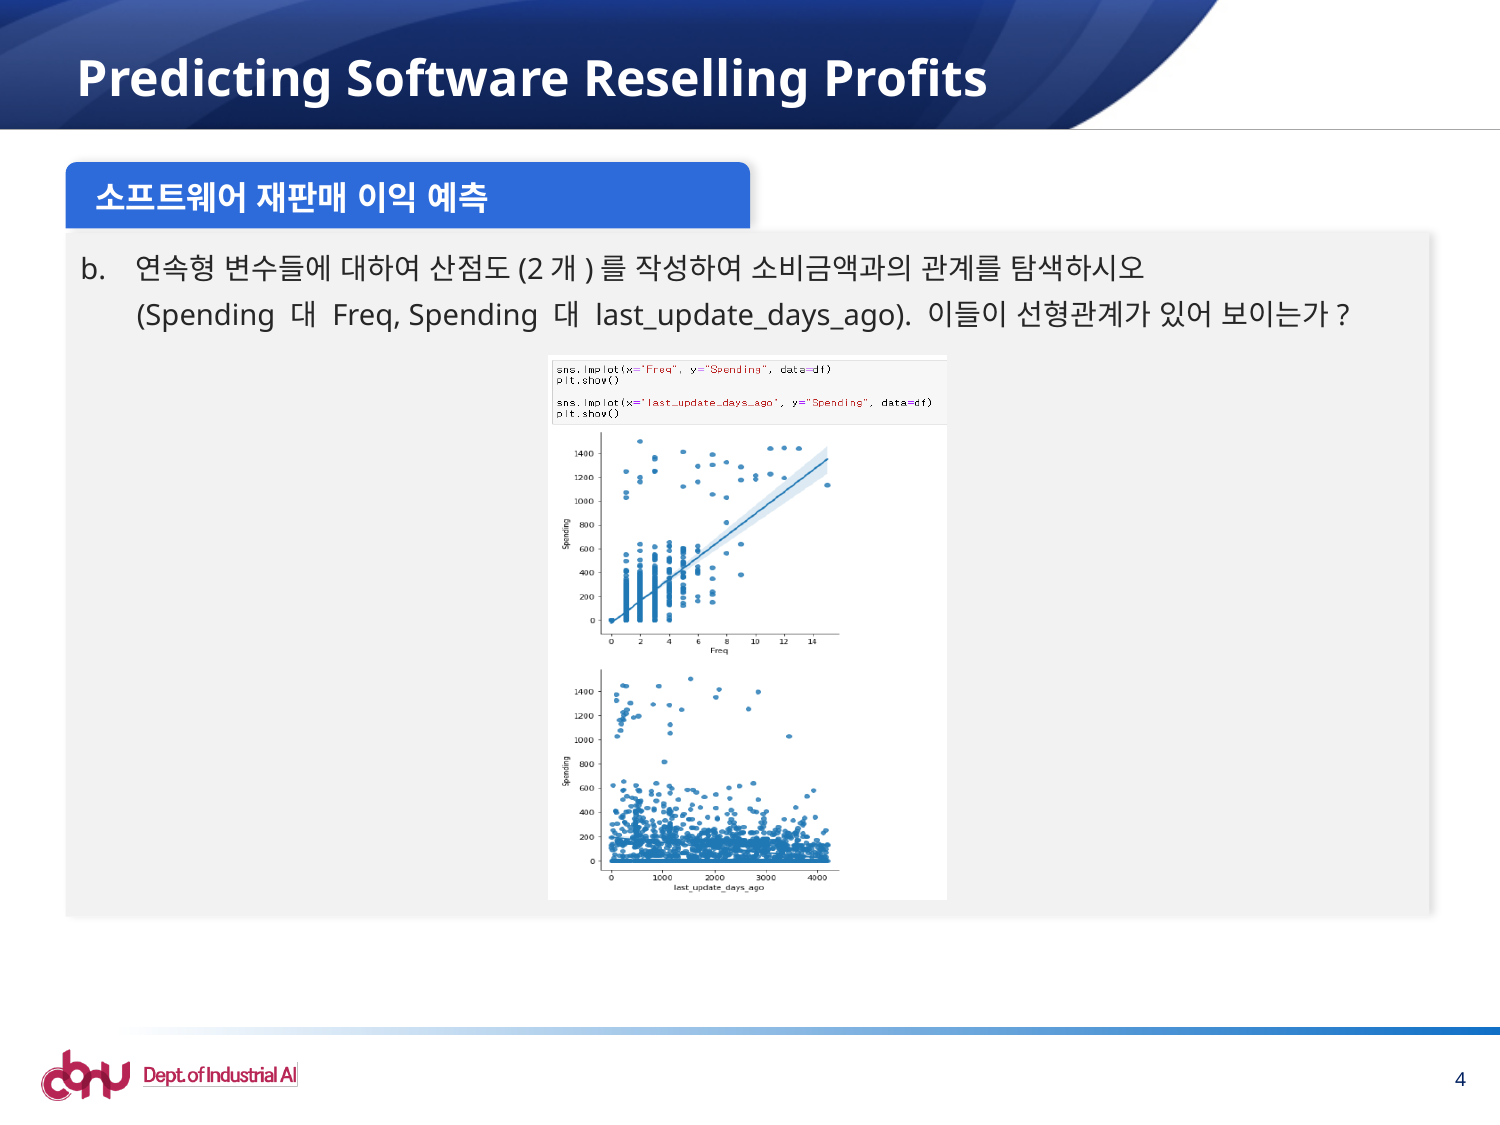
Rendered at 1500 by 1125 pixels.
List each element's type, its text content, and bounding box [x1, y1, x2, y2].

text_box 소프트웨어 재판매 이익 예측 [63, 160, 753, 231]
picture [547, 355, 947, 901]
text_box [65, 232, 1430, 917]
picture [0, 0, 1500, 129]
title Predicting Software Reselling Profits [76, 24, 1396, 130]
picture [41, 1049, 308, 1101]
